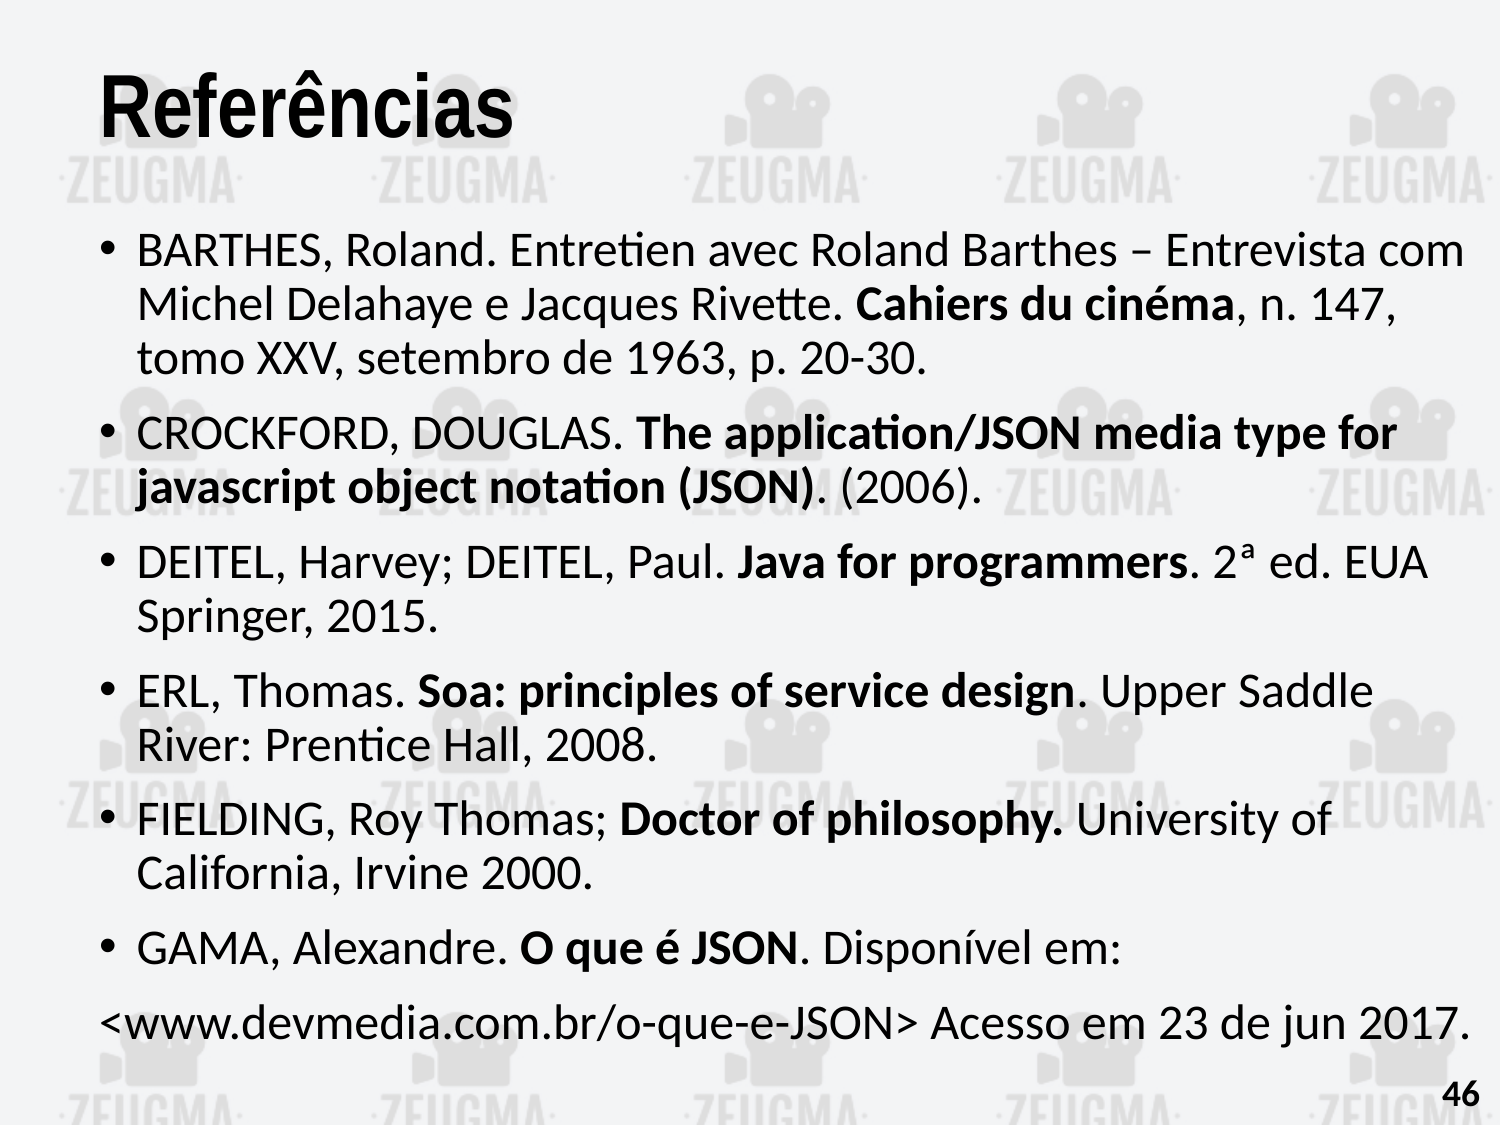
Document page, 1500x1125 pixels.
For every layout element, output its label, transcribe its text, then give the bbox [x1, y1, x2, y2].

slide_number 46 [1157, 1061, 1496, 1122]
title Referências [84, 0, 1378, 216]
list BARTHES, Roland. Entretien avec Roland Barthes – Entrevista com Michel Delahaye e Jacques Rivette. Cahiers du cinéma, n. 147, tomo XXV, setembro de 1963, p. 20-30. CROCKFORD, DOUGLAS. The application/JSON media type for javascript object notation (JSON). (2006). DEITEL, Harvey; DEITEL, Paul. Java for programmers. 2ª ed. EUA Springer, 2015. ERL, Thomas. Soa: principles of service design. Upper Saddle River: Prentice Hall, 2008. FIELDING, Roy Thomas; Doctor of philosophy. University of California, Irvine 2000. GAMA, Alexandre. O que é JSON. Disponível em: <www.devmedia.com.br/o-que-e-JSON> Acesso em 23 de jun 2017. [84, 216, 1500, 1083]
